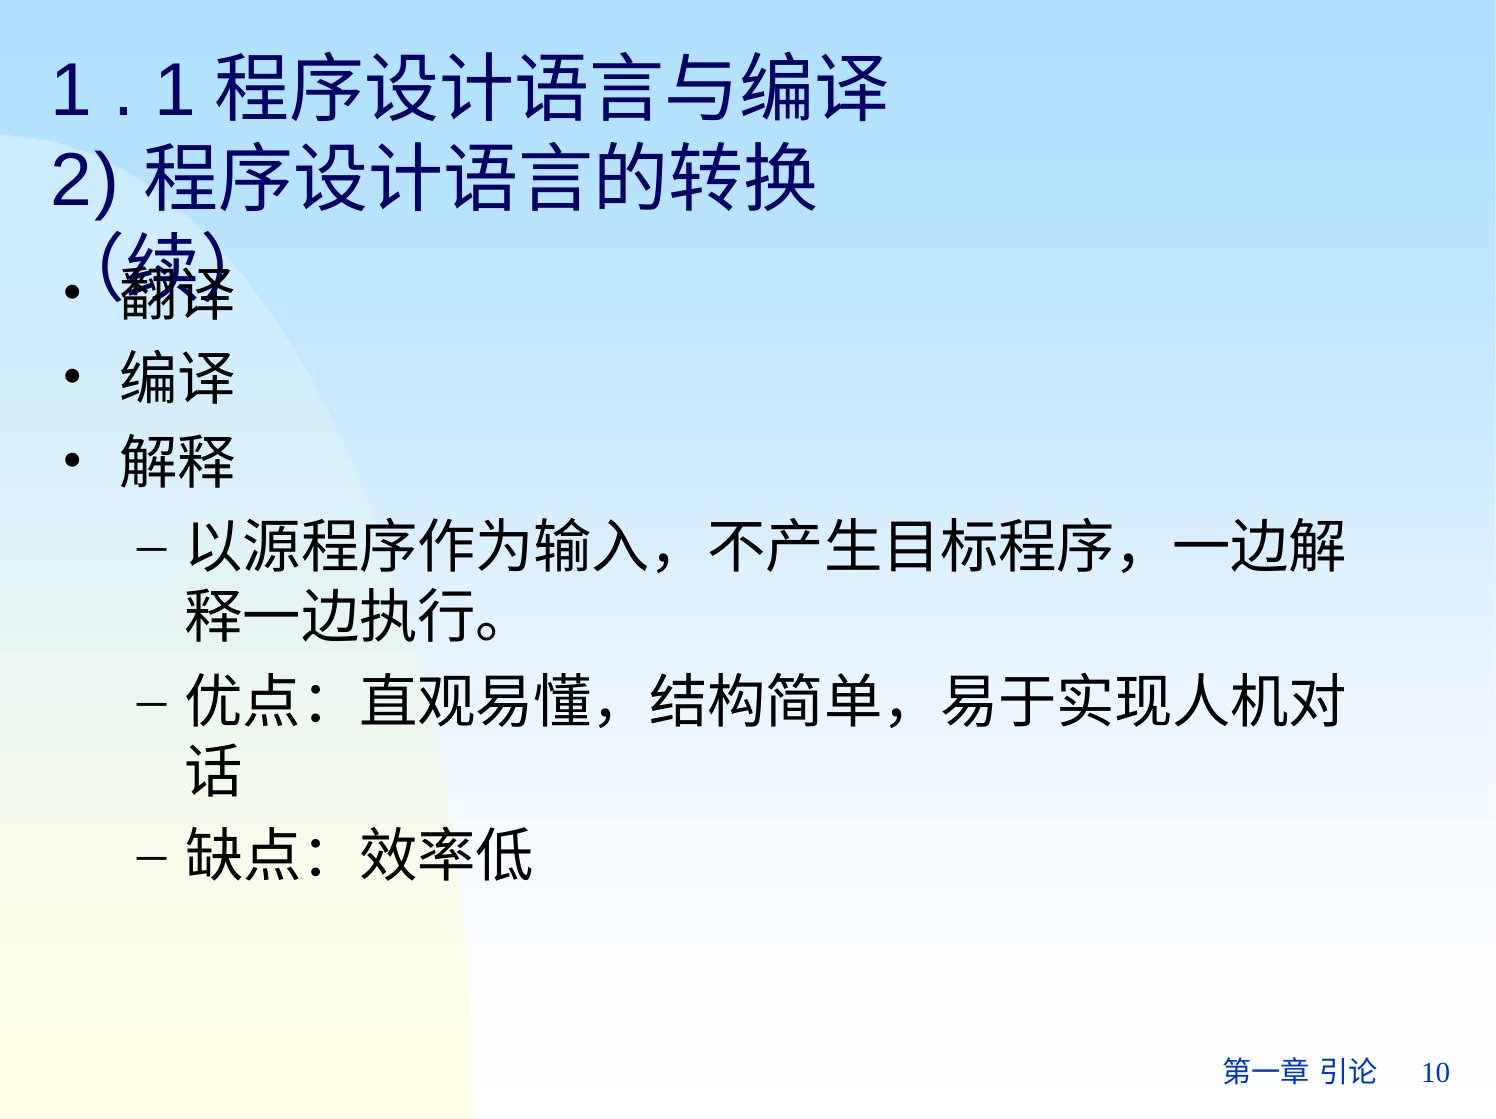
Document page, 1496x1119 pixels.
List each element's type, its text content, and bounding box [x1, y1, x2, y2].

picture [0, 0, 1496, 1119]
title 1 . 1程序设计语言与编译 2)程序设计语言的转换（续） [48, 38, 1028, 311]
slide_number 第一章 引论 10 [1220, 1054, 1455, 1119]
text_box 翻译 编译 解释 以源程序作为输入，不产生目标程序，一边解 释一边执行。 优点：直观易懂，结构简单，易于实现人机对 话 缺点：效率低 [60, 241, 1354, 888]
